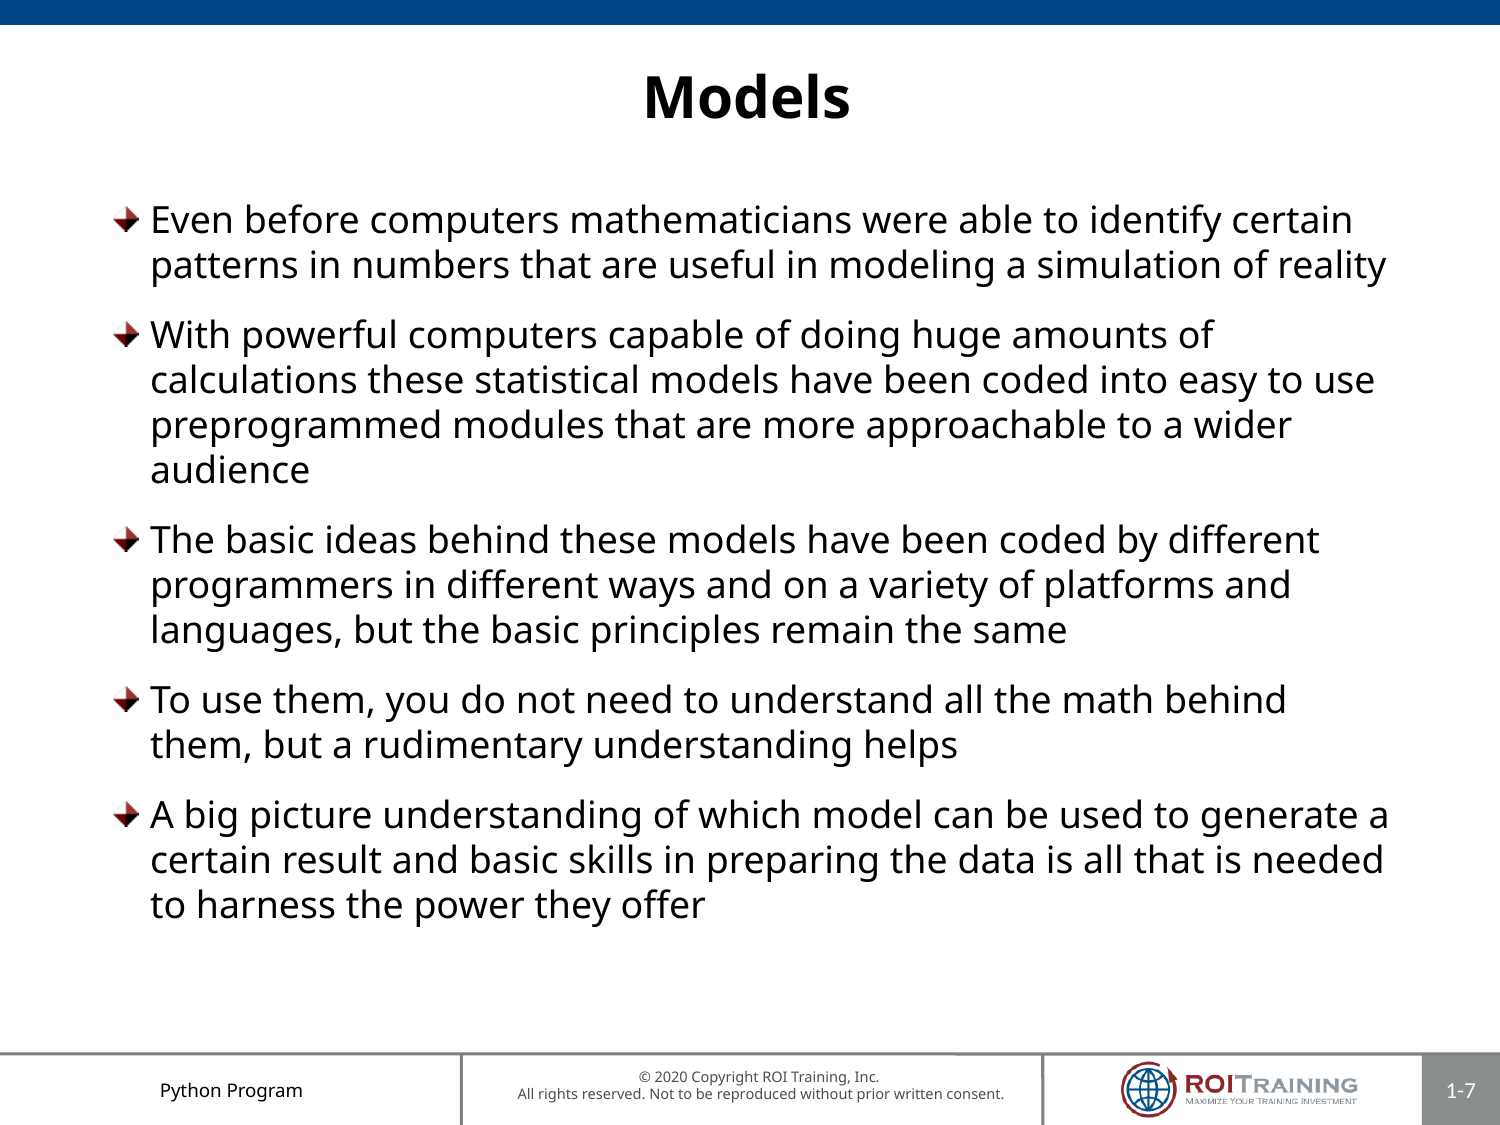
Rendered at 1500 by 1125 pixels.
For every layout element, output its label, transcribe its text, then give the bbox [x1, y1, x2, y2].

picture [112, 525, 139, 552]
picture [112, 685, 139, 712]
picture [112, 205, 139, 232]
list Even before computers mathematicians were able to identify certain patterns in numbers that are useful in modeling a simulation of reality With powerful computers capable of doing huge amounts of calculations these statistical models have been coded into easy to use preprogrammed modules that are more approachable to a wider audience The basic ideas behind these models have been coded by different programmers in different ways and on a variety of platforms and languages, but the basic principles remain the same To use them, you do not need to understand all the math behind them, but a rudimentary understanding helps A big picture understanding of which model can be used to generate a certain result and basic skills in preparing the data is all that is needed to harness the power they offer [97, 188, 1413, 1020]
picture [112, 320, 139, 347]
picture [112, 800, 139, 827]
picture [1113, 1060, 1362, 1118]
title Models [172, 43, 1322, 147]
